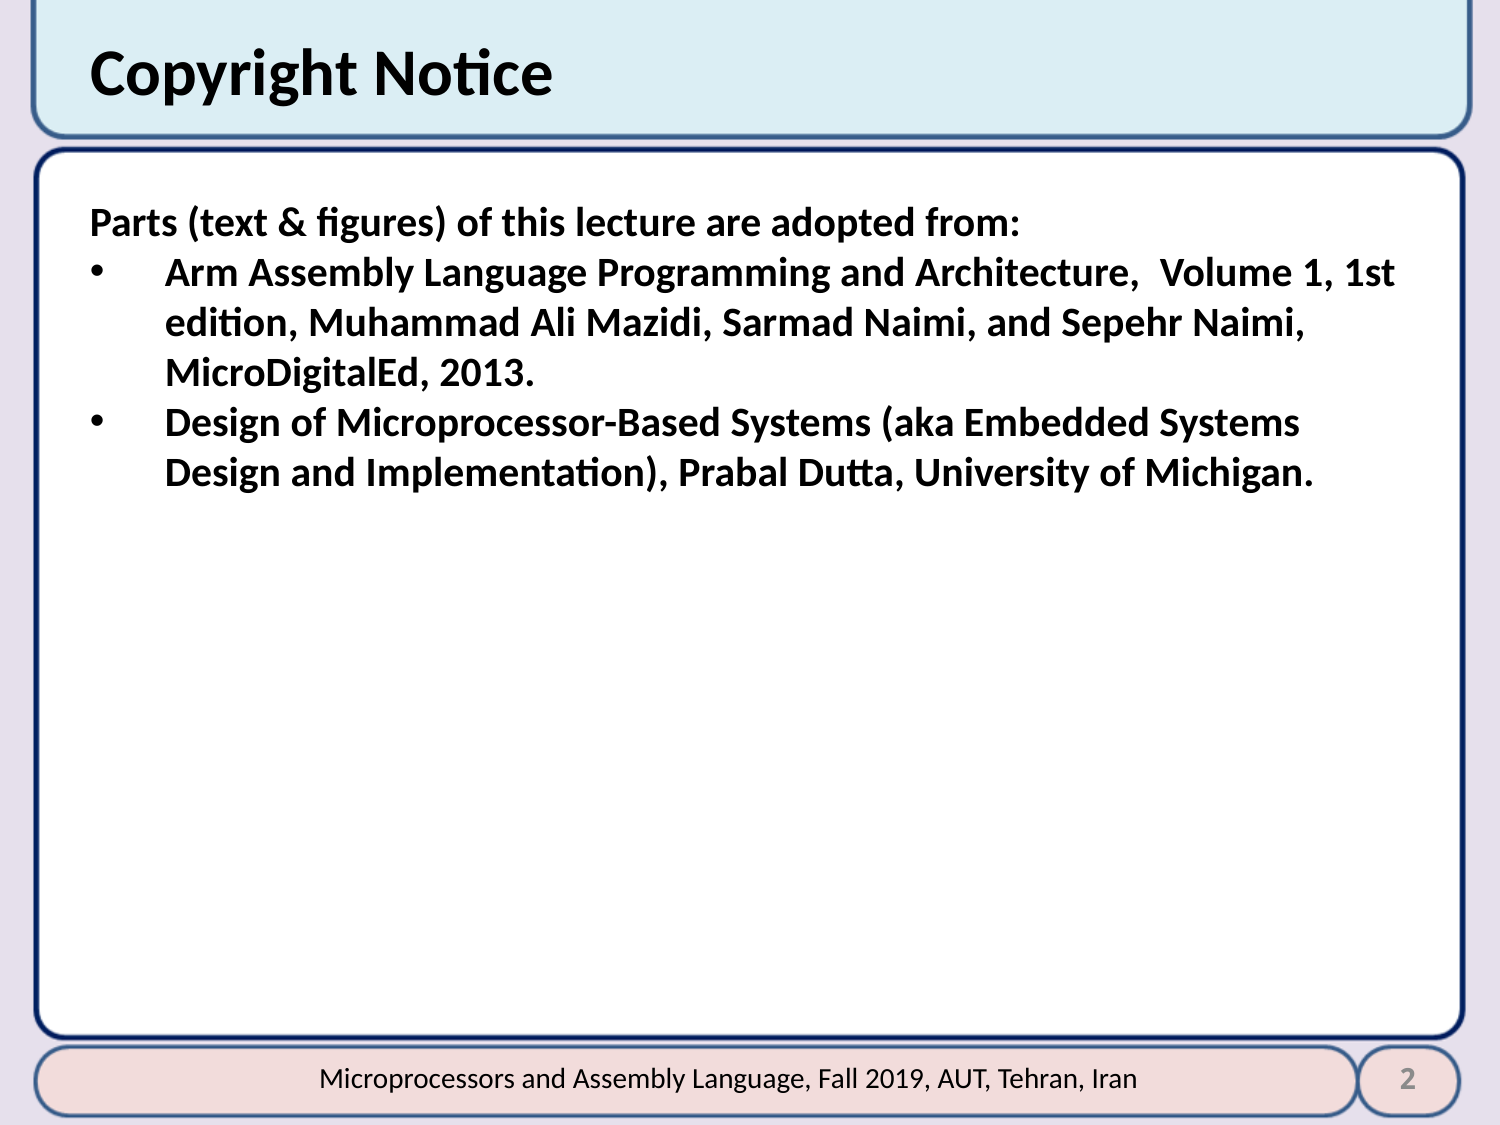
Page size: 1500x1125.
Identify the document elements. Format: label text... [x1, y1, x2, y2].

text_box Microprocessors and Assembly Language, Fall 2019, AUT, Tehran, Iran [162, 1051, 1288, 1102]
text_box Parts (text & figures) of this lecture are adopted from: Arm Assembly Language Programming and Architecture, Volume 1, 1st edition, Muhammad Ali Mazidi, Sarmad Naimi, and Sepehr Naimi, MicroDigitalEd, 2013. Design of Microprocessor-Based Systems (aka Embedded Systems Design and Implementation), Prabal Dutta, University of Michigan. [74, 187, 1433, 843]
picture [0, 0, 1500, 1125]
slide_number 2 [1363, 1049, 1453, 1110]
title Copyright Notice [75, 0, 1425, 138]
